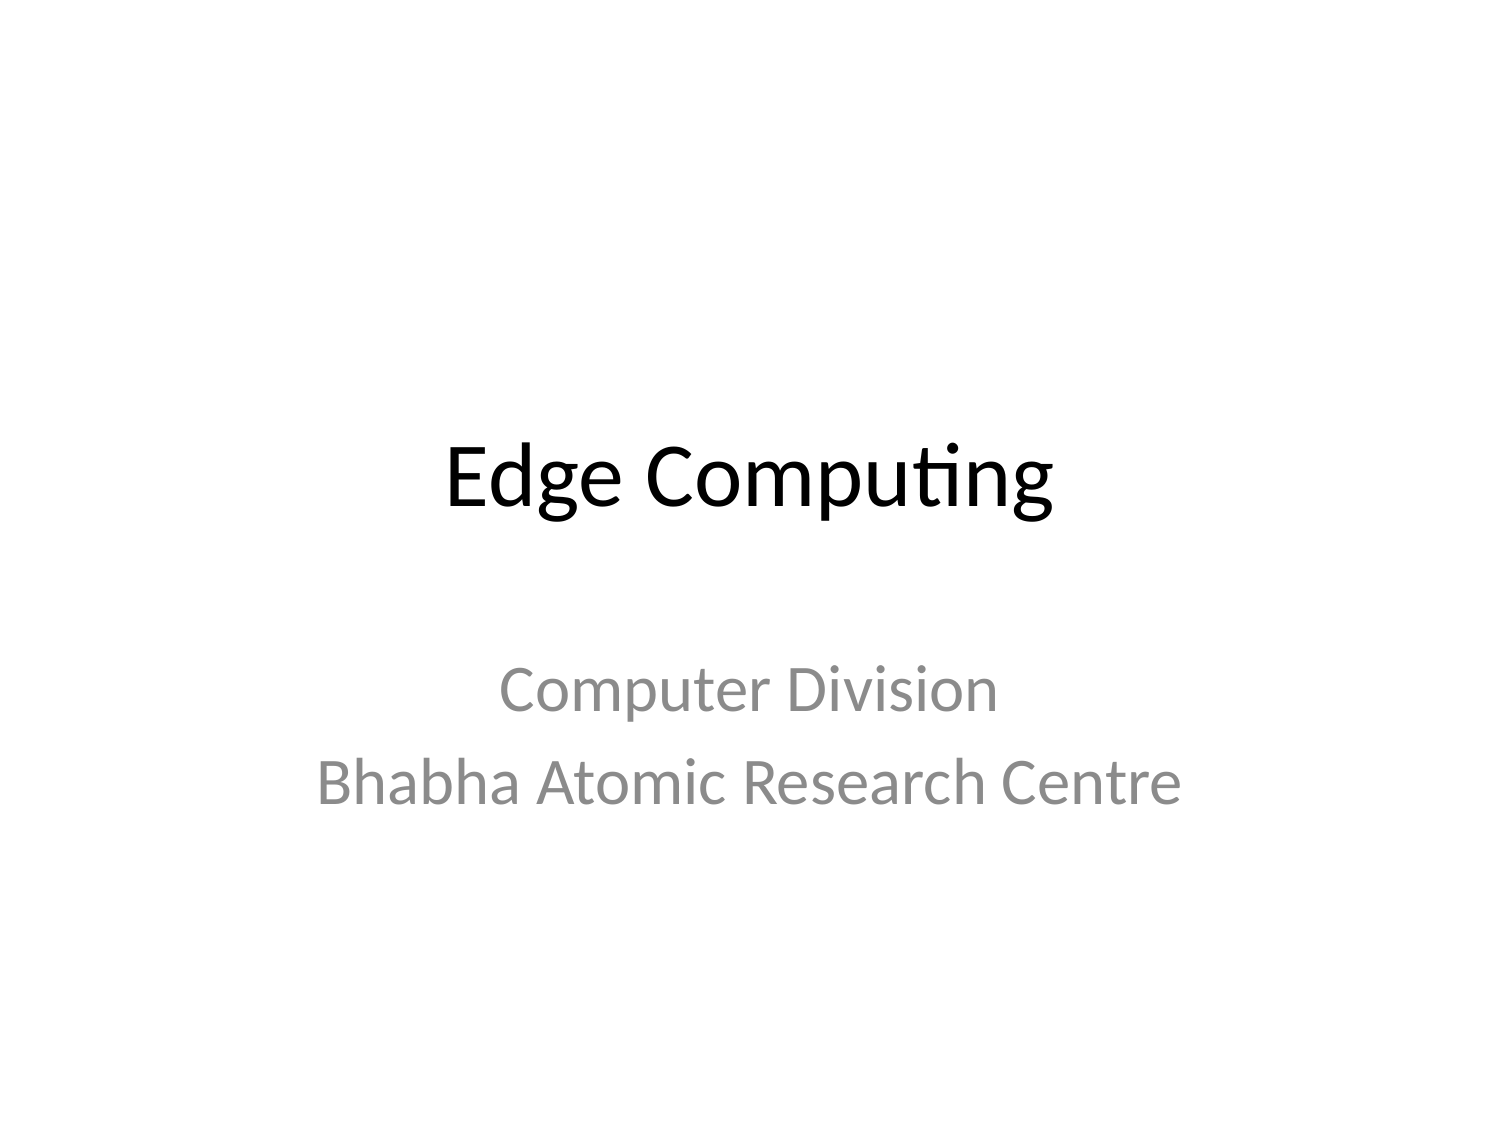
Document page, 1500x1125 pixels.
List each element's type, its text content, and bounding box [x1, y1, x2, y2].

subtitle Computer Division Bhabha Atomic Research Centre [225, 637, 1275, 925]
title Edge Computing [87, 349, 1413, 591]
